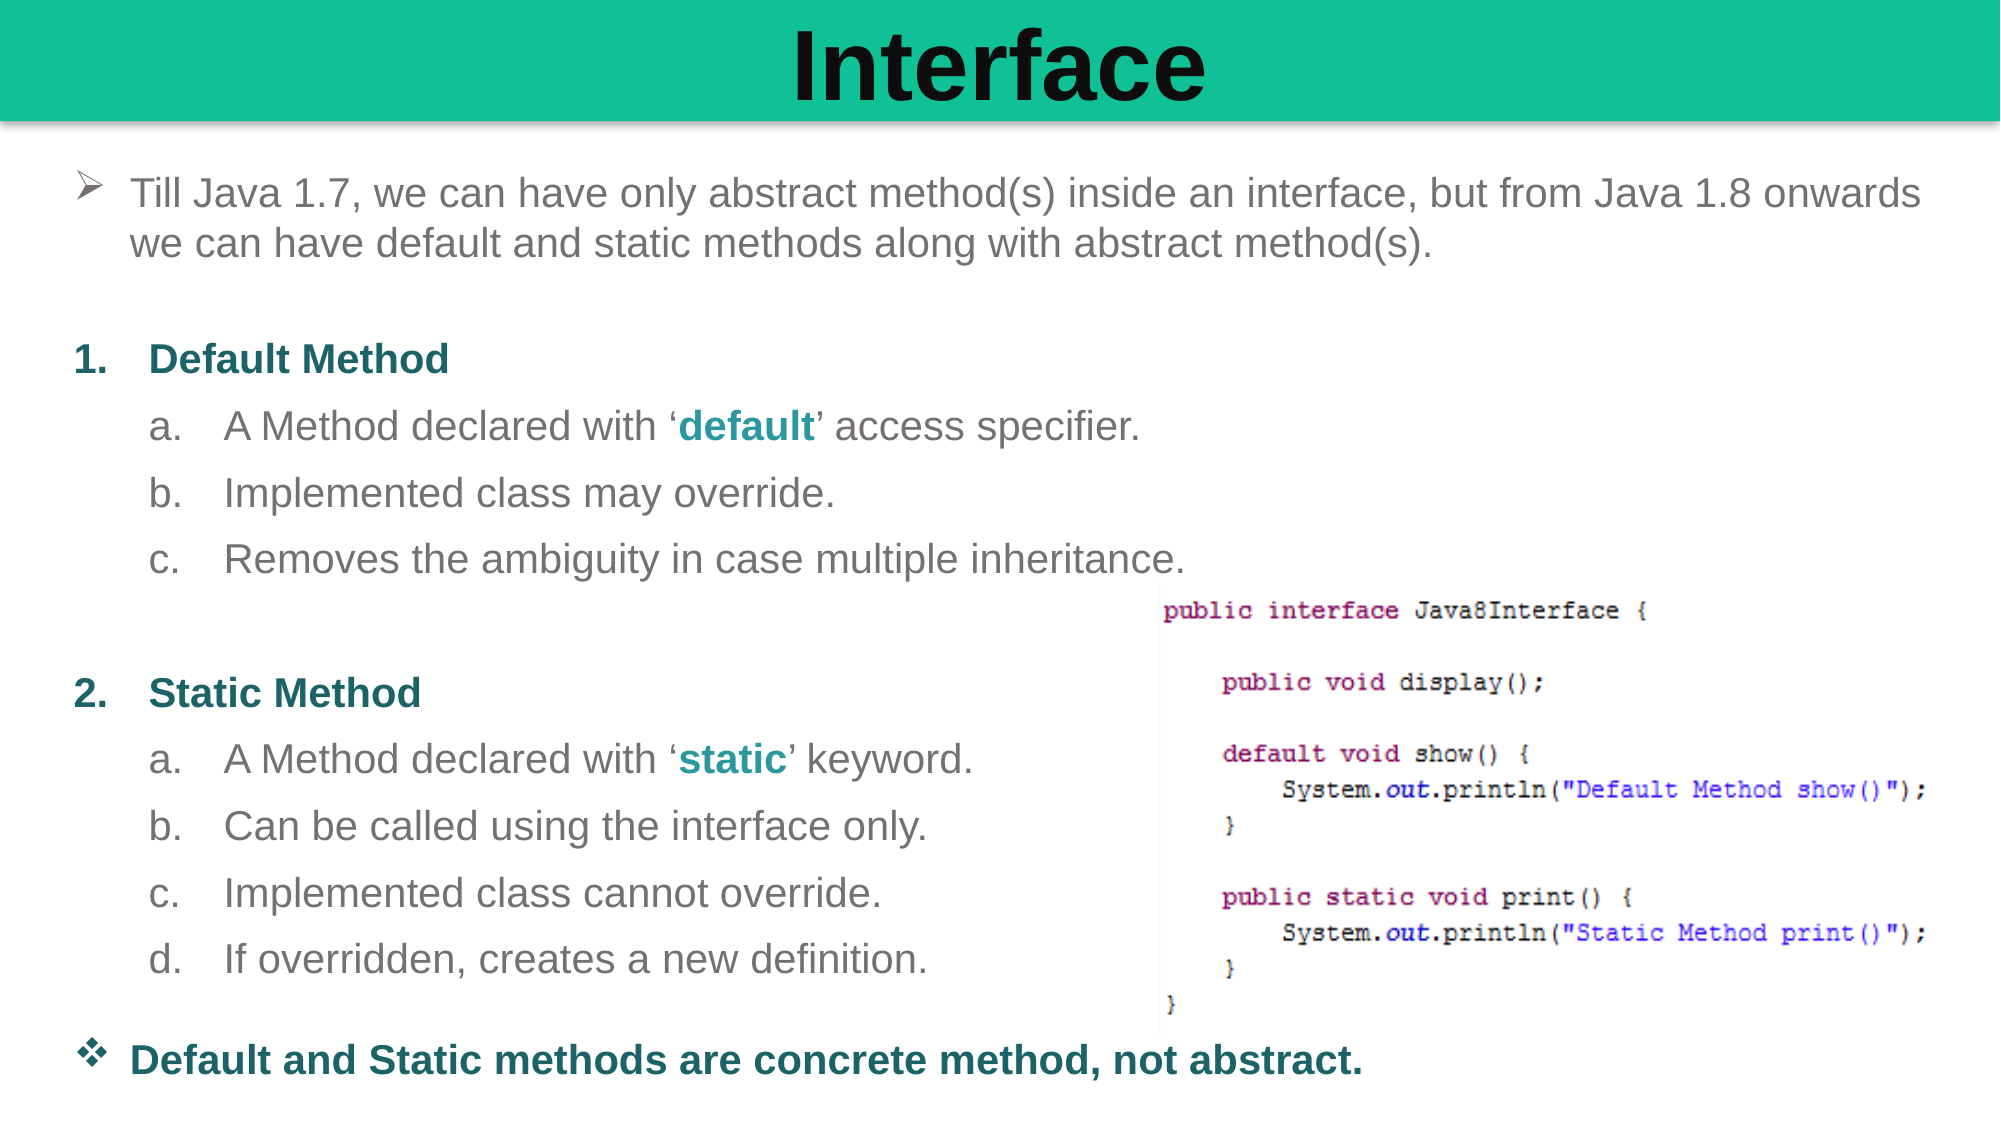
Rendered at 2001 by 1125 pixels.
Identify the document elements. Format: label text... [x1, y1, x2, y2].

picture [1159, 581, 1942, 1036]
text_box Till Java 1.7, we can have only abstract method(s) inside an interface, but from Java 1.8 onwards we can have default and static methods along with abstract method(s). Default Method A Method declared with ‘default’ access specifier. Implemented class may override. Removes the ambiguity in case multiple inheritance. Static Method A Method declared with ‘static’ keyword. Can be called using the interface only. Implemented class cannot override. If overridden, creates a new definition. Default and Static methods are concrete method, not abstract. [58, 158, 1941, 1090]
text_box Interface [0, 0, 2000, 122]
